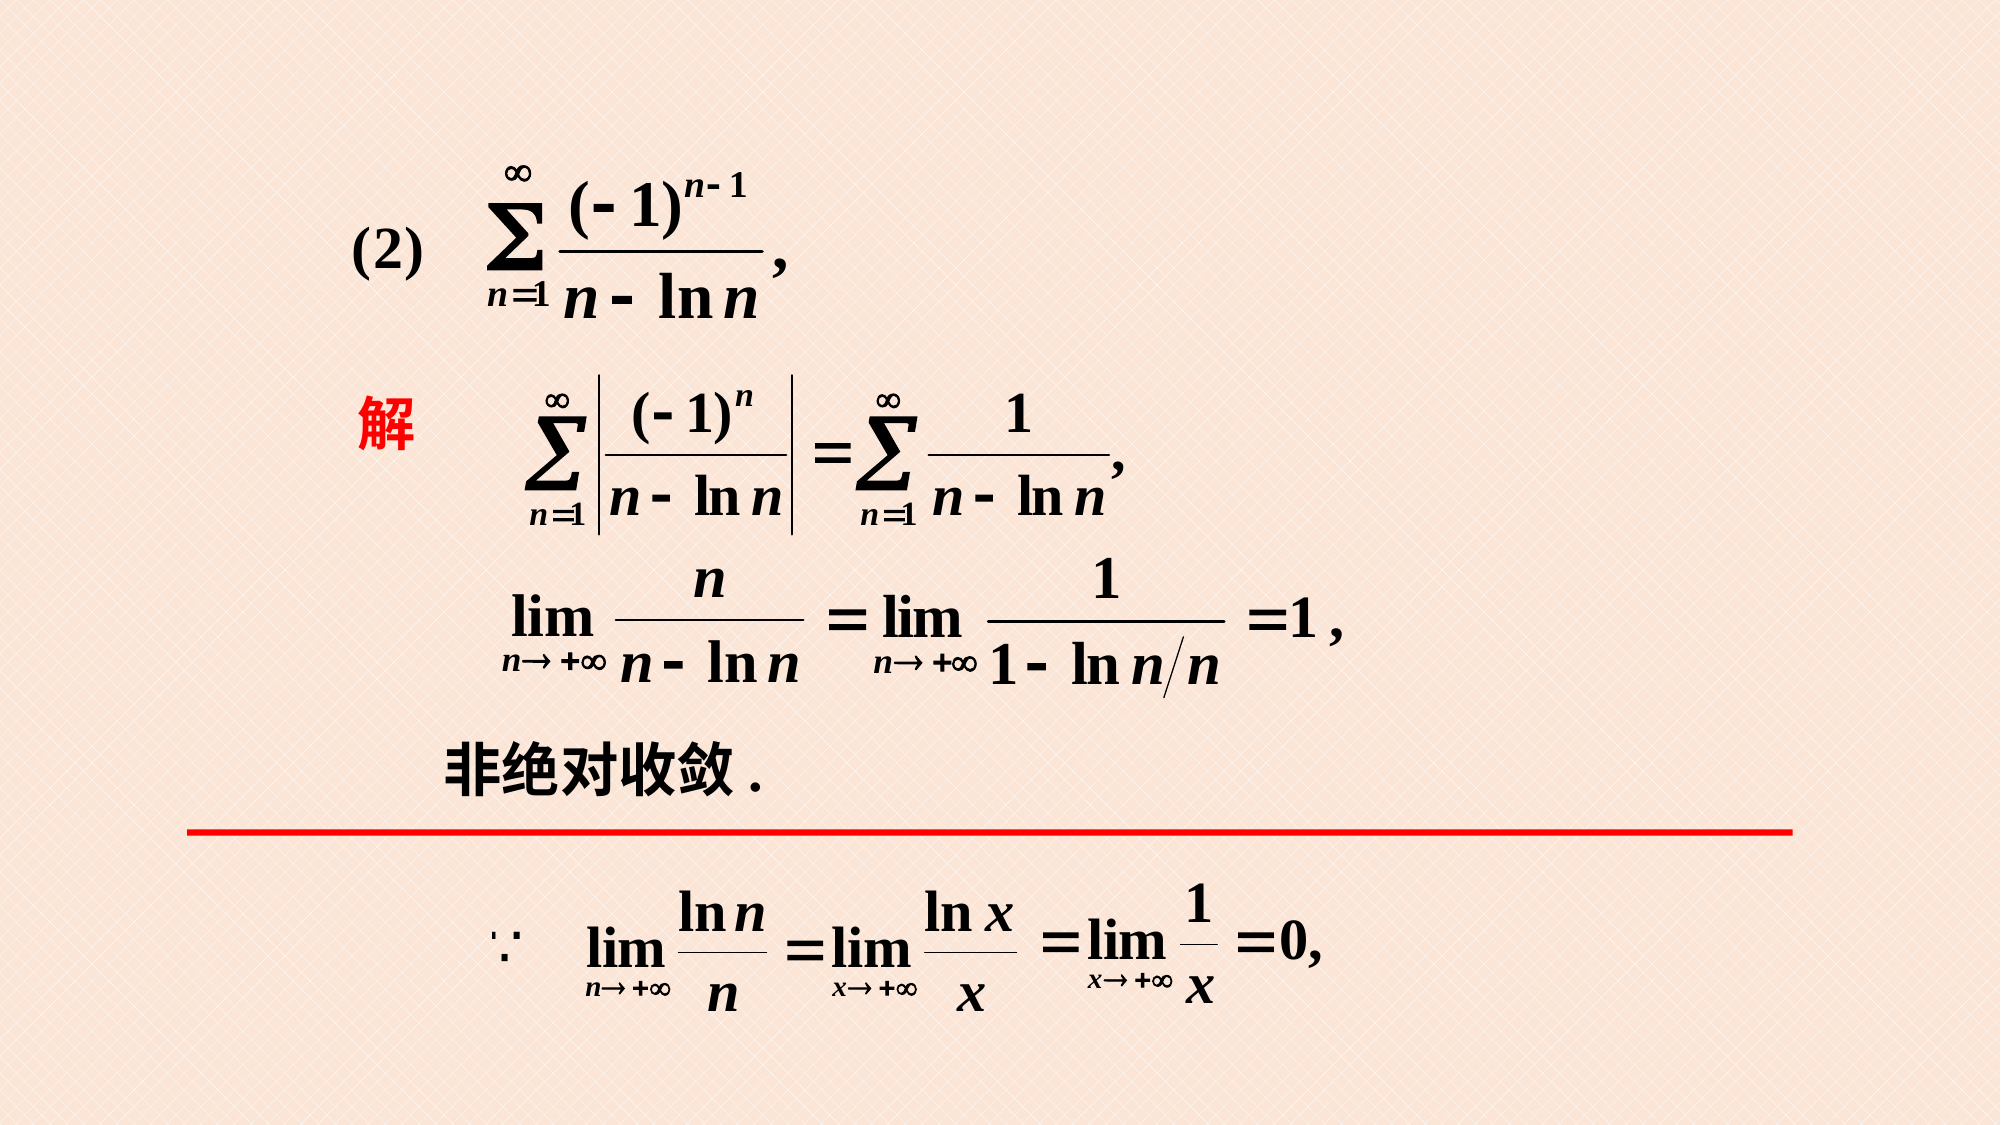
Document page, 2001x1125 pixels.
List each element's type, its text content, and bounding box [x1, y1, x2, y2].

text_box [517, 363, 1137, 536]
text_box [342, 138, 801, 334]
slide_number [1412, 1042, 1863, 1103]
text_box 非绝对收敛. [428, 726, 797, 811]
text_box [1234, 582, 1355, 663]
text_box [814, 536, 1235, 709]
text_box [1034, 872, 1327, 1010]
text_box 解 [342, 379, 440, 465]
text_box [492, 880, 1022, 1018]
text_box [492, 535, 815, 697]
